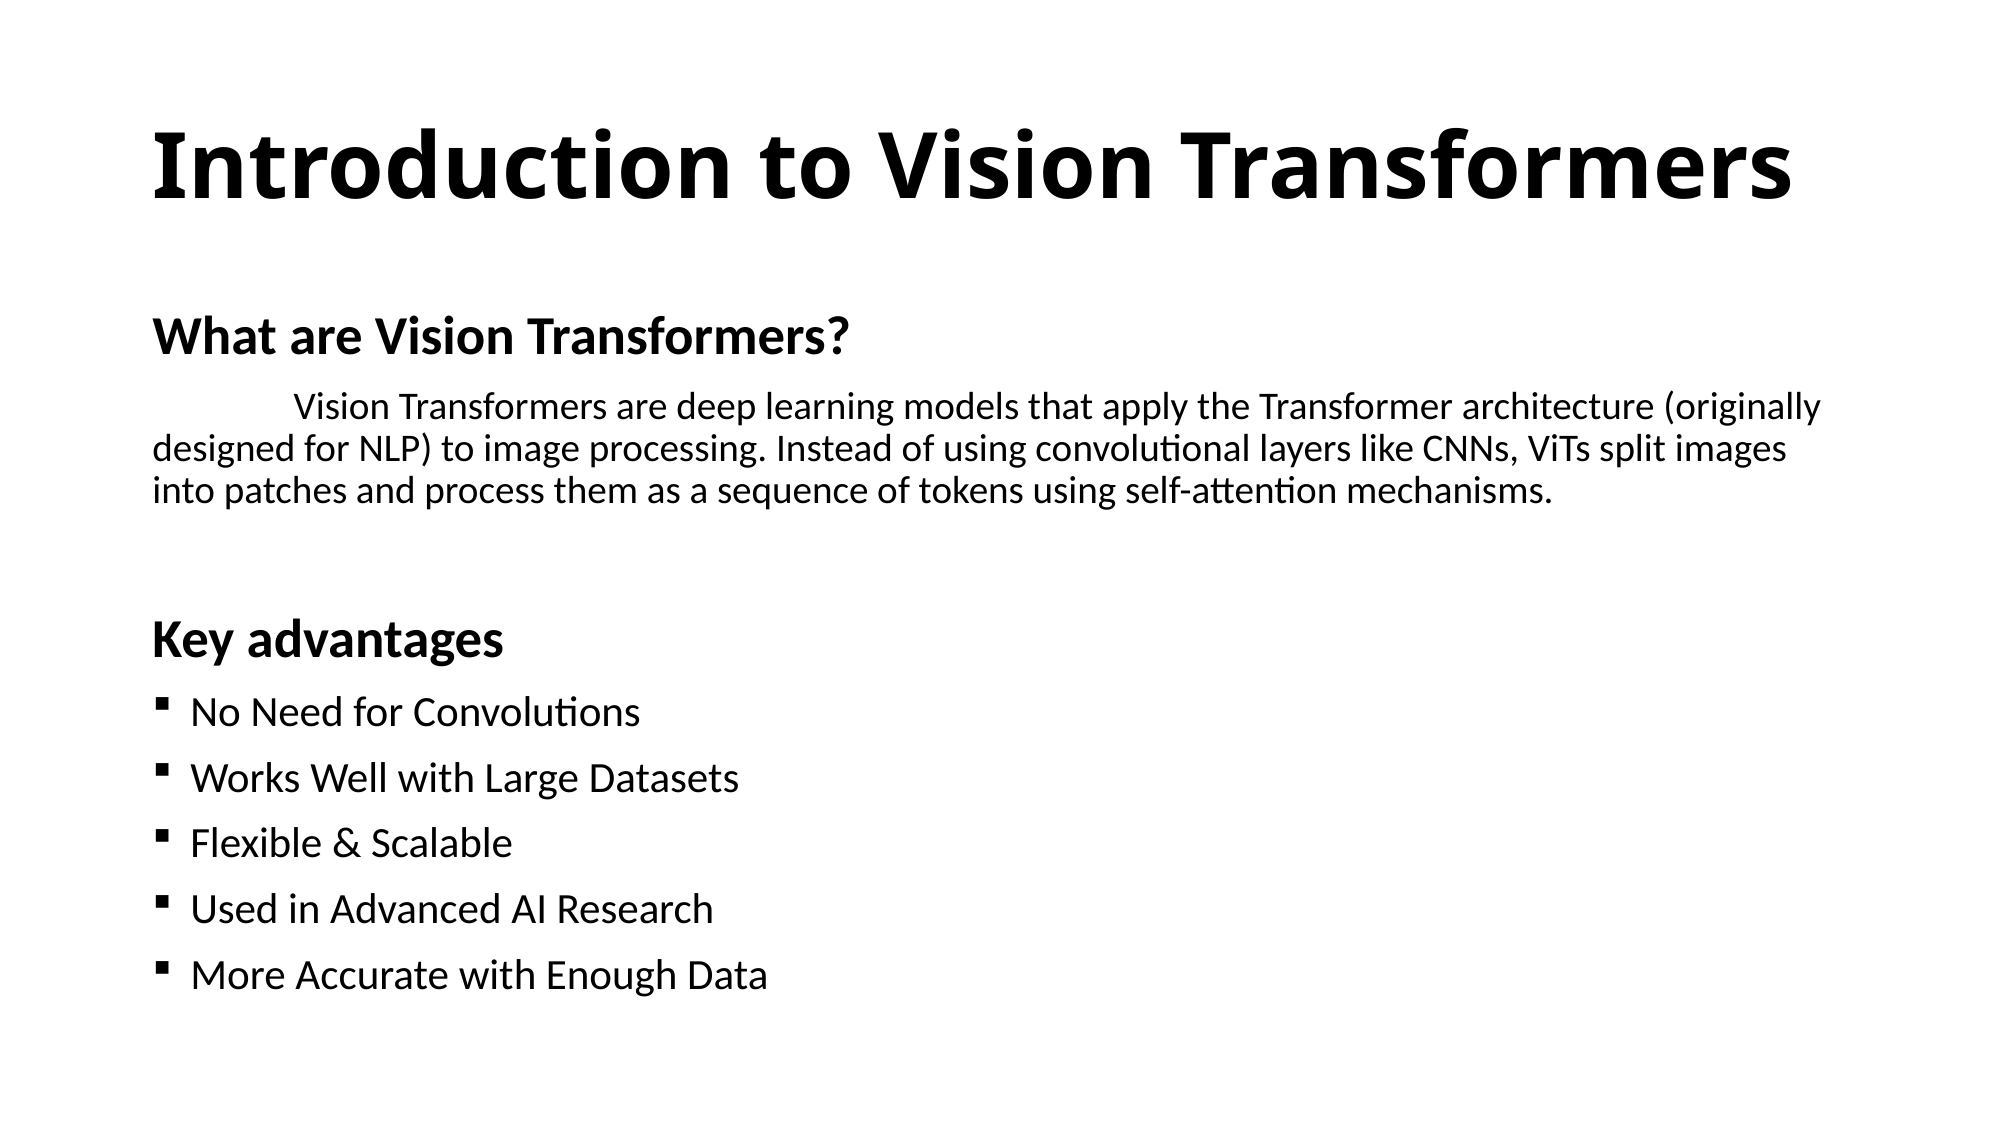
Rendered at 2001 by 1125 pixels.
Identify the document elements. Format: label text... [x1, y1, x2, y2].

title Introduction to Vision Transformers [137, 59, 1863, 278]
list What are Vision Transformers? Vision Transformers are deep learning models that apply the Transformer architecture (originally designed for NLP) to image processing. Instead of using convolutional layers like CNNs, ViTs split images into patches and process them as a sequence of tokens using self-attention mechanisms. Key advantages No Need for Convolutions Works Well with Large Datasets Flexible & Scalable Used in Advanced AI Research More Accurate with Enough Data [137, 299, 1863, 1014]
